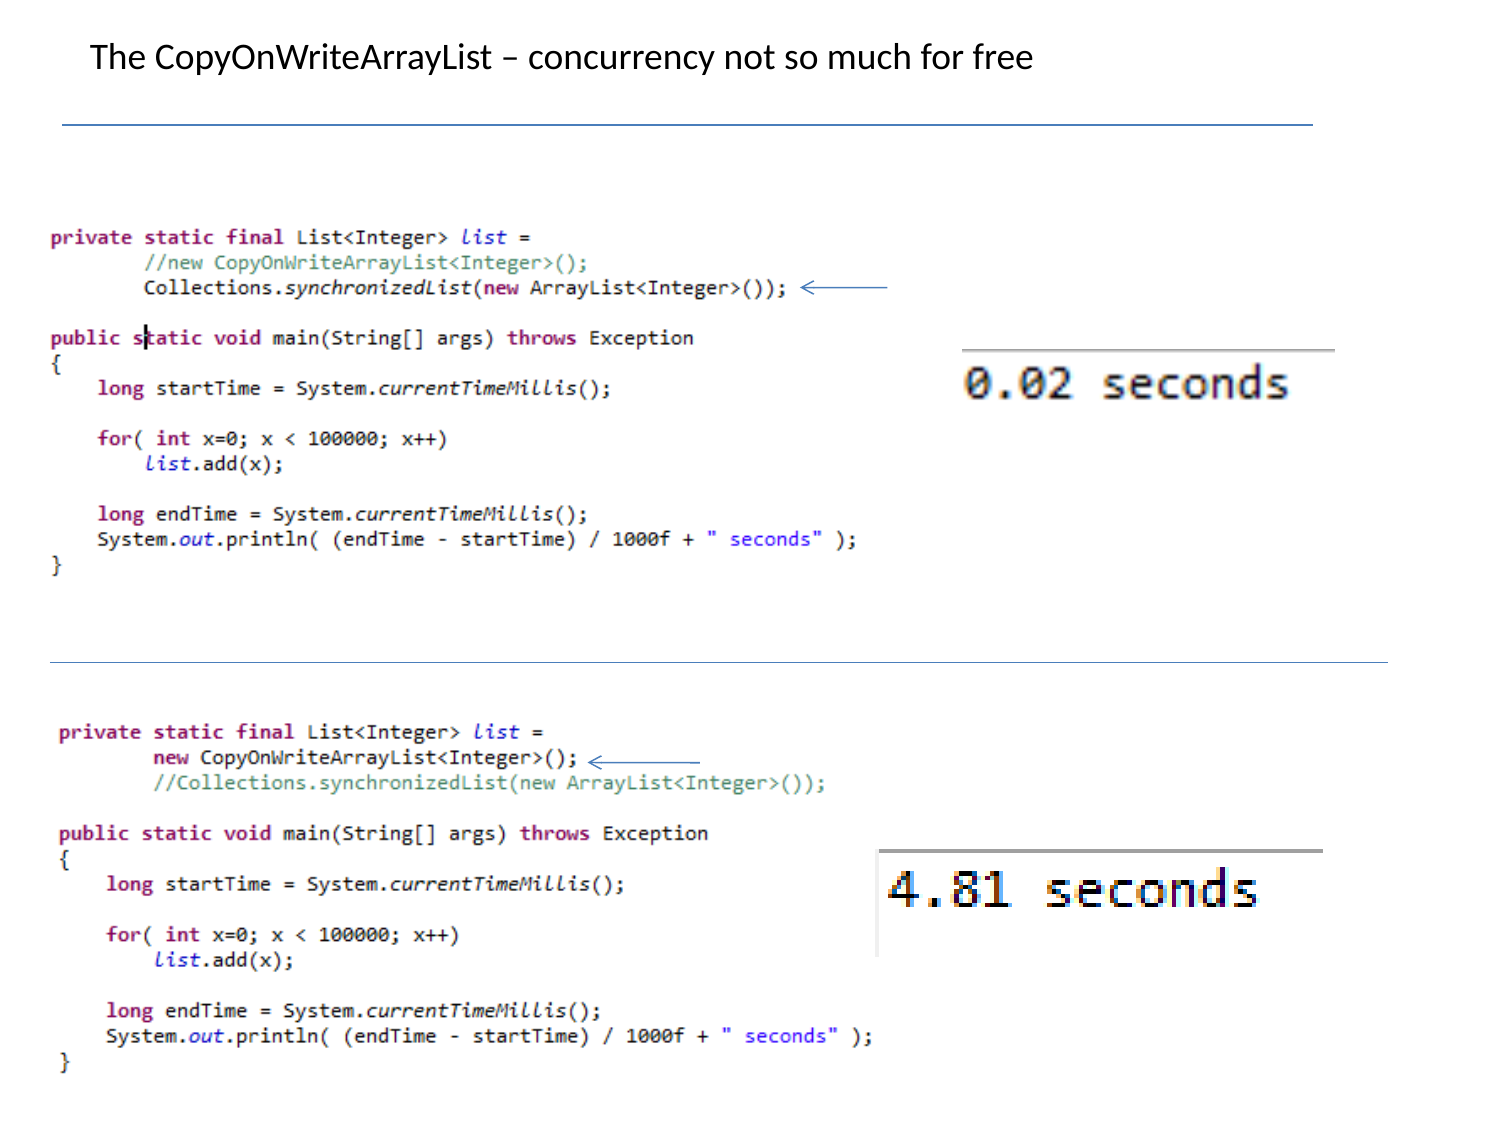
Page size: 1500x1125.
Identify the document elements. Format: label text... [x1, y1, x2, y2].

picture [37, 712, 1323, 1076]
text_box The CopyOnWriteArrayList – concurrency not so much for free [74, 24, 1288, 85]
picture [24, 199, 1336, 588]
